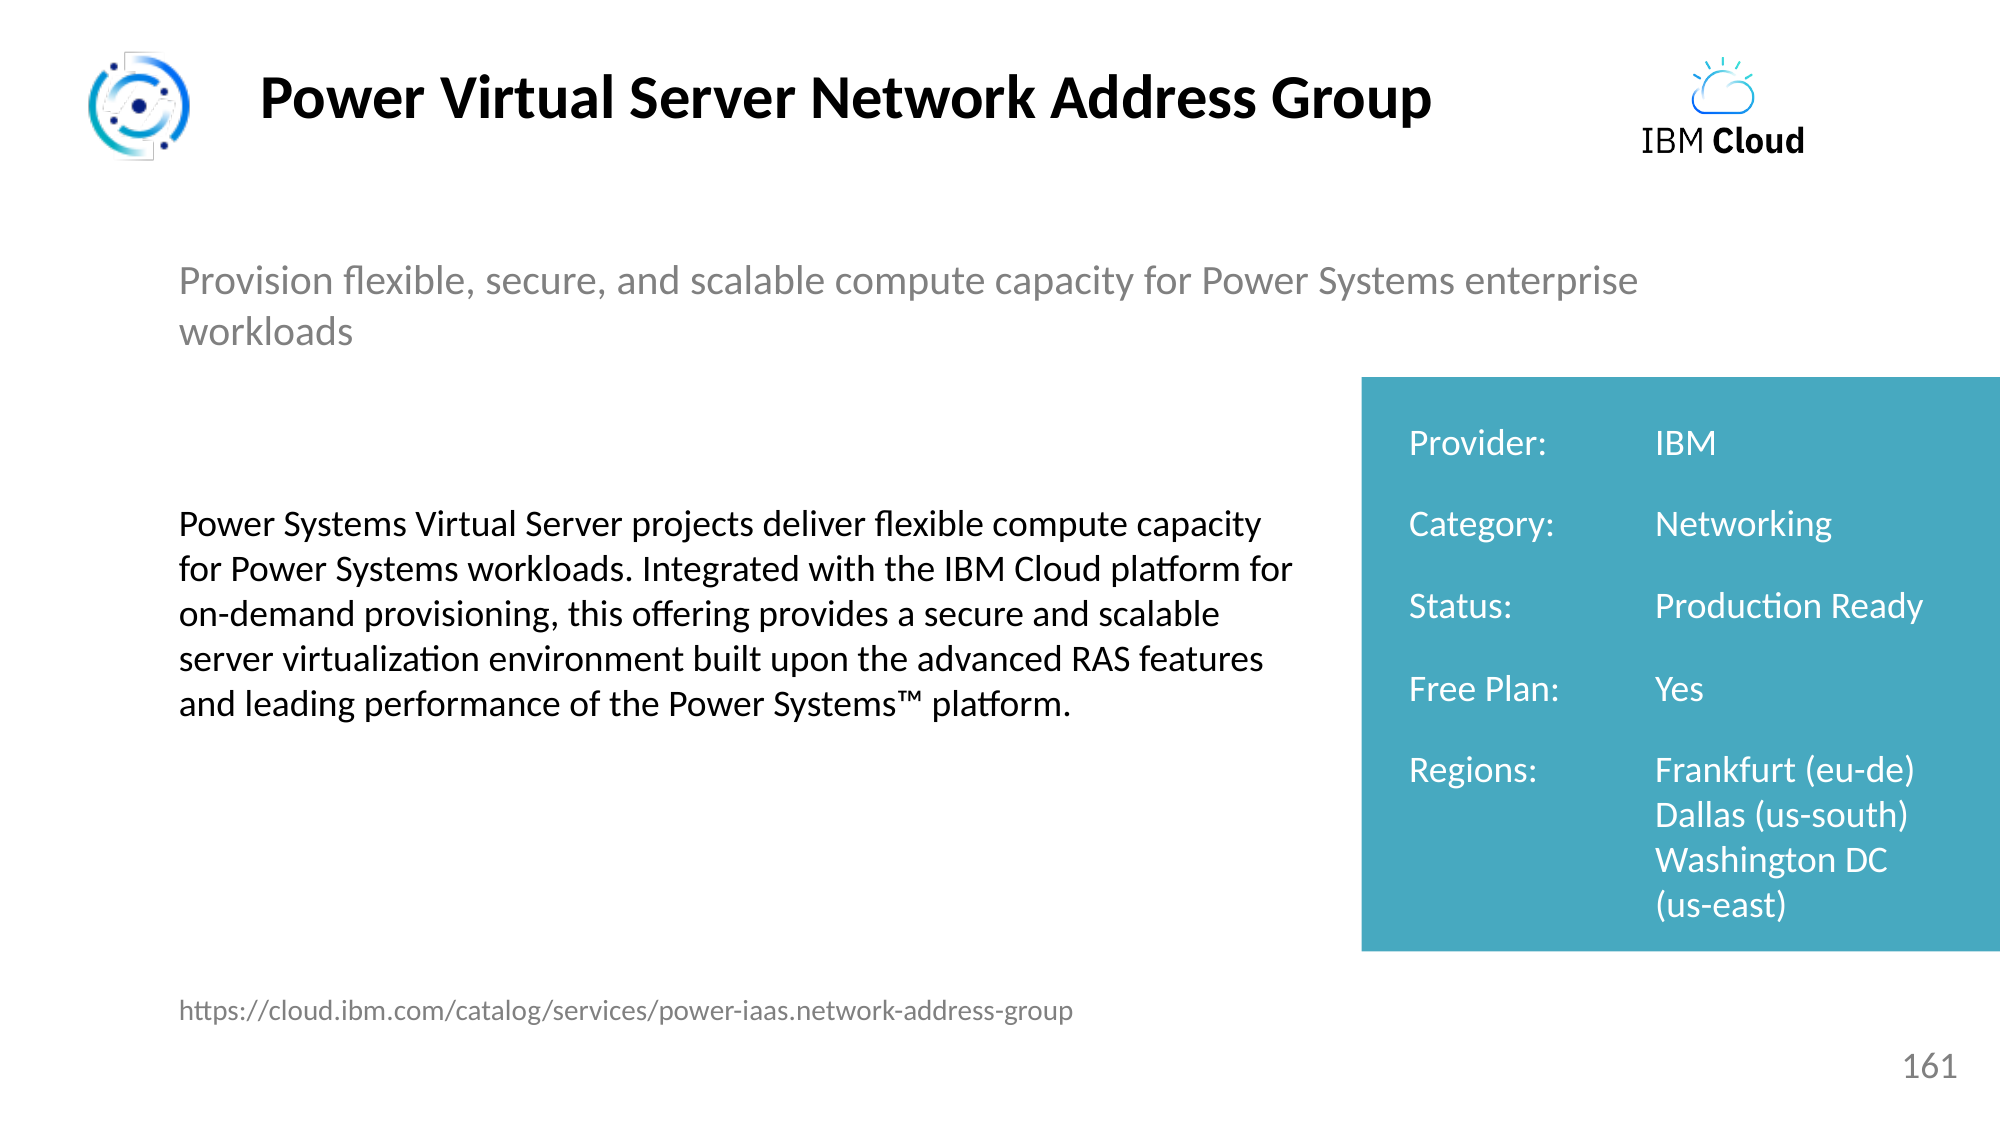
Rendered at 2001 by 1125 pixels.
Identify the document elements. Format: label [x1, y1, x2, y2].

picture [81, 48, 197, 165]
text_box [163, 984, 1805, 1045]
text_box [163, 492, 1313, 553]
text_box [1361, 377, 2000, 952]
text_box [1886, 1033, 2000, 1067]
picture [1640, 48, 1805, 165]
text_box [163, 246, 1805, 307]
text_box [246, 49, 1640, 110]
